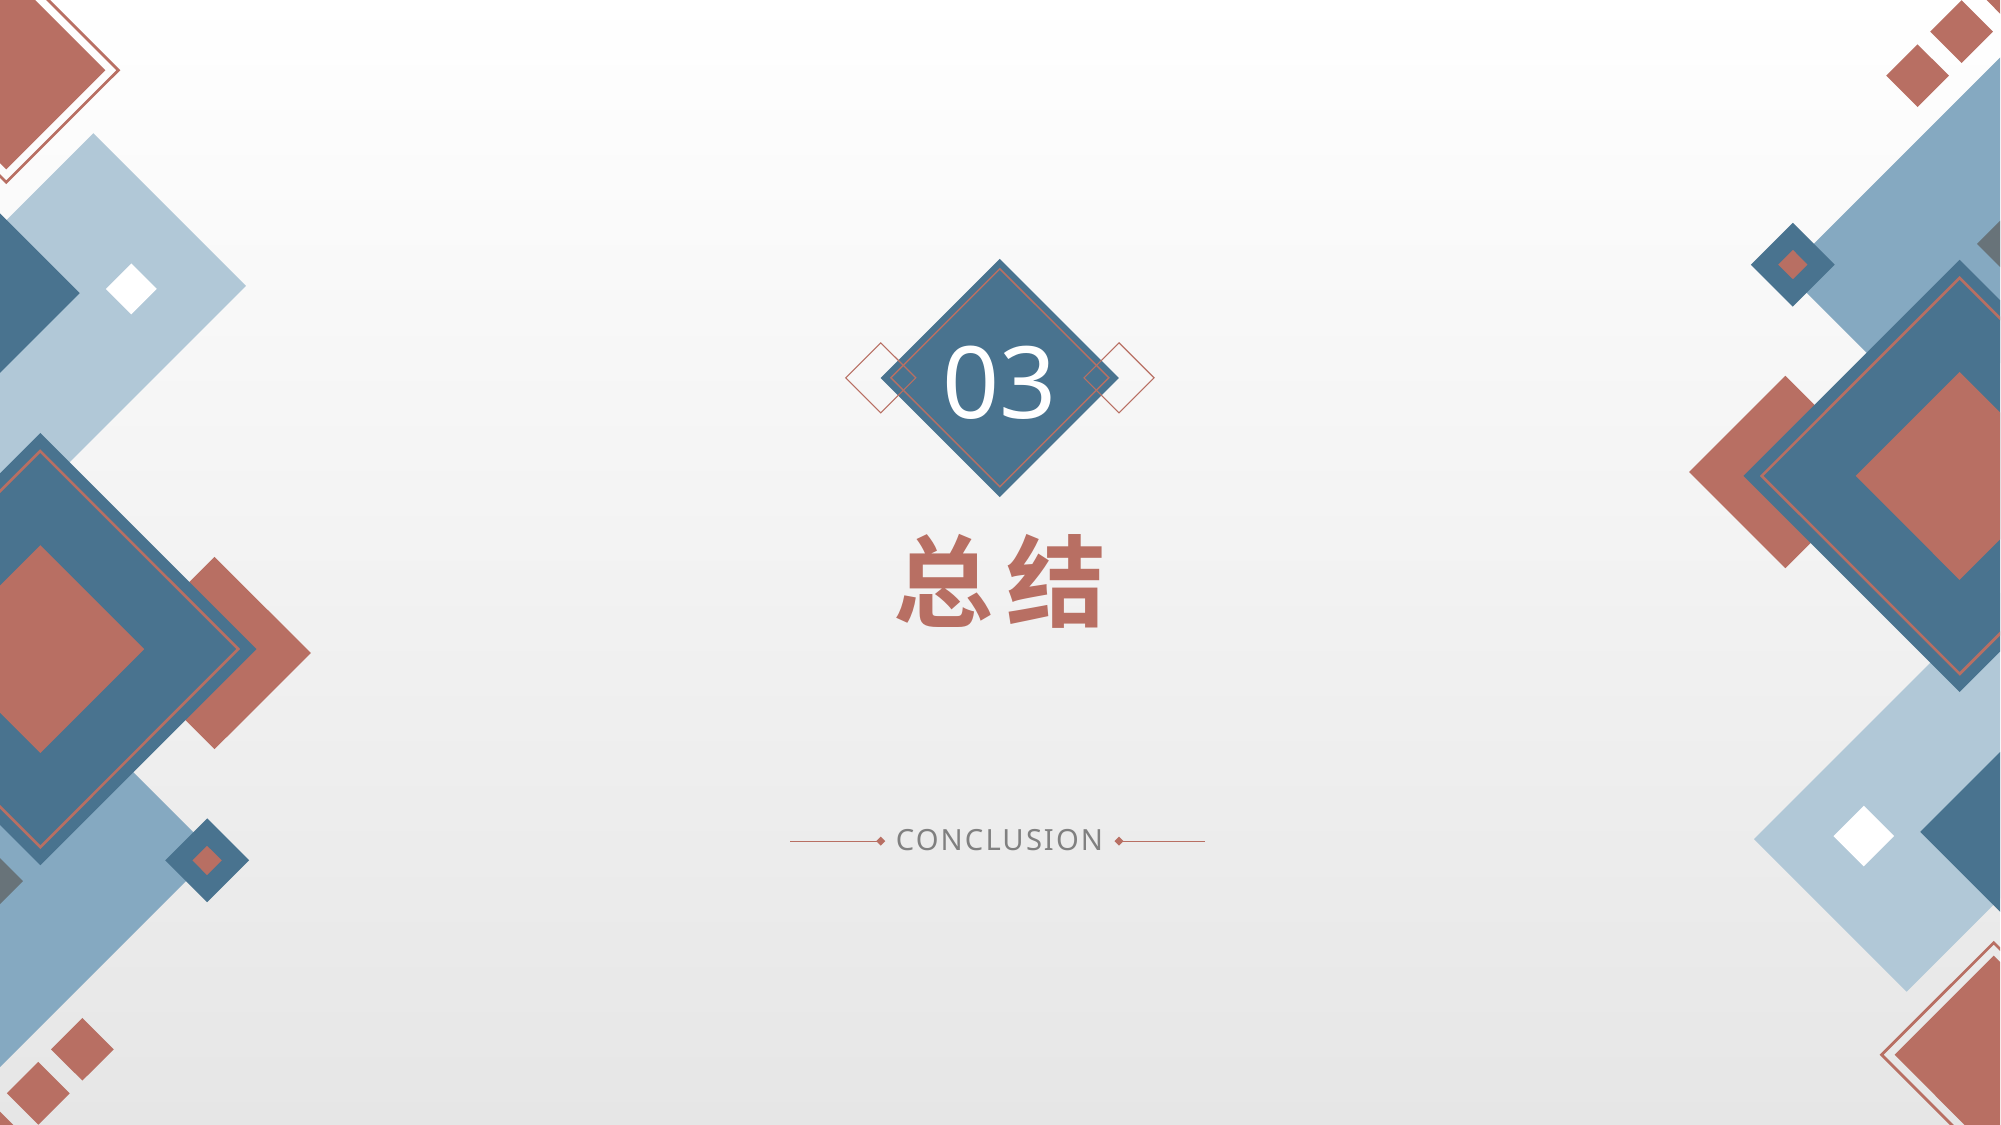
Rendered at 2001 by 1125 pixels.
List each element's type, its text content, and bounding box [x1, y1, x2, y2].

list 总结 [427, 519, 1573, 641]
list 03 [933, 332, 1067, 455]
list CONCLUSION [852, 819, 1147, 863]
